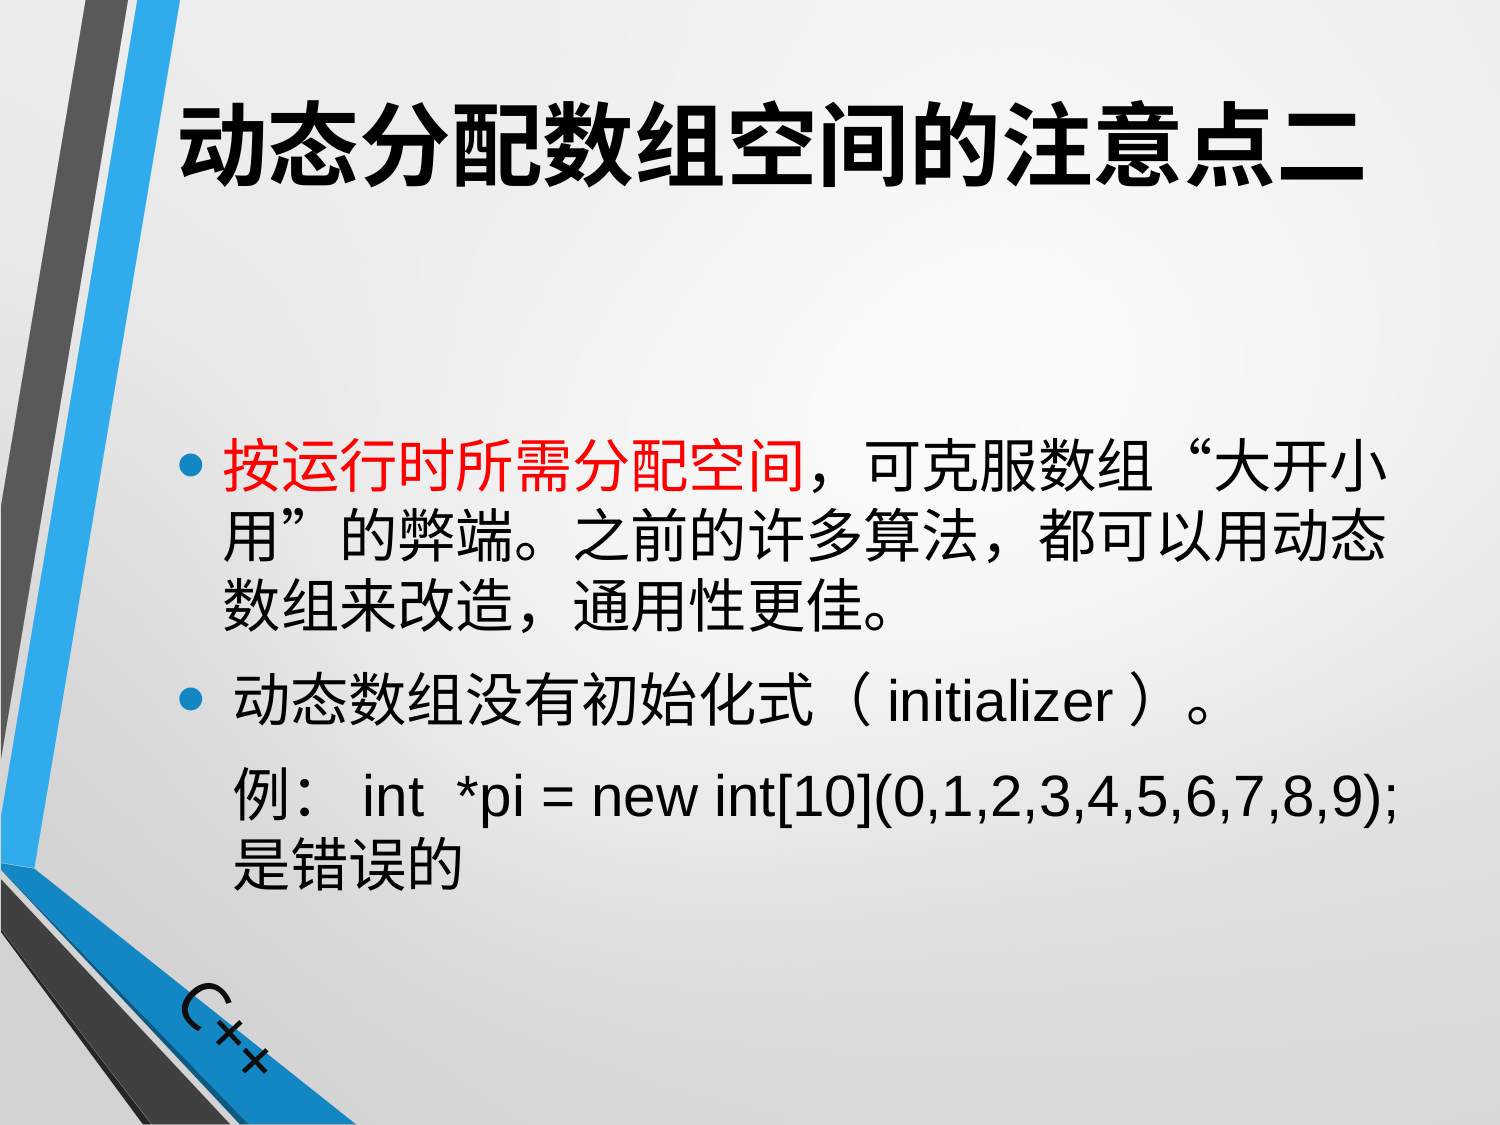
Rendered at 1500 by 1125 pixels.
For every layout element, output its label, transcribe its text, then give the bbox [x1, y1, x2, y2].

picture [0, 0, 358, 1125]
list 按运行时所需分配空间，可克服数组“大开小用”的弊端。之前的许多算法，都可以用动态数组来改造，通用性更佳。 动态数组没有初始化式（initializer）。 例：int *pi = new int[10](0,1,2,3,4,5,6,7,8,9);是错误的 [161, 275, 1425, 1053]
title 动态分配数组空间的注意点二 [161, 43, 1425, 242]
